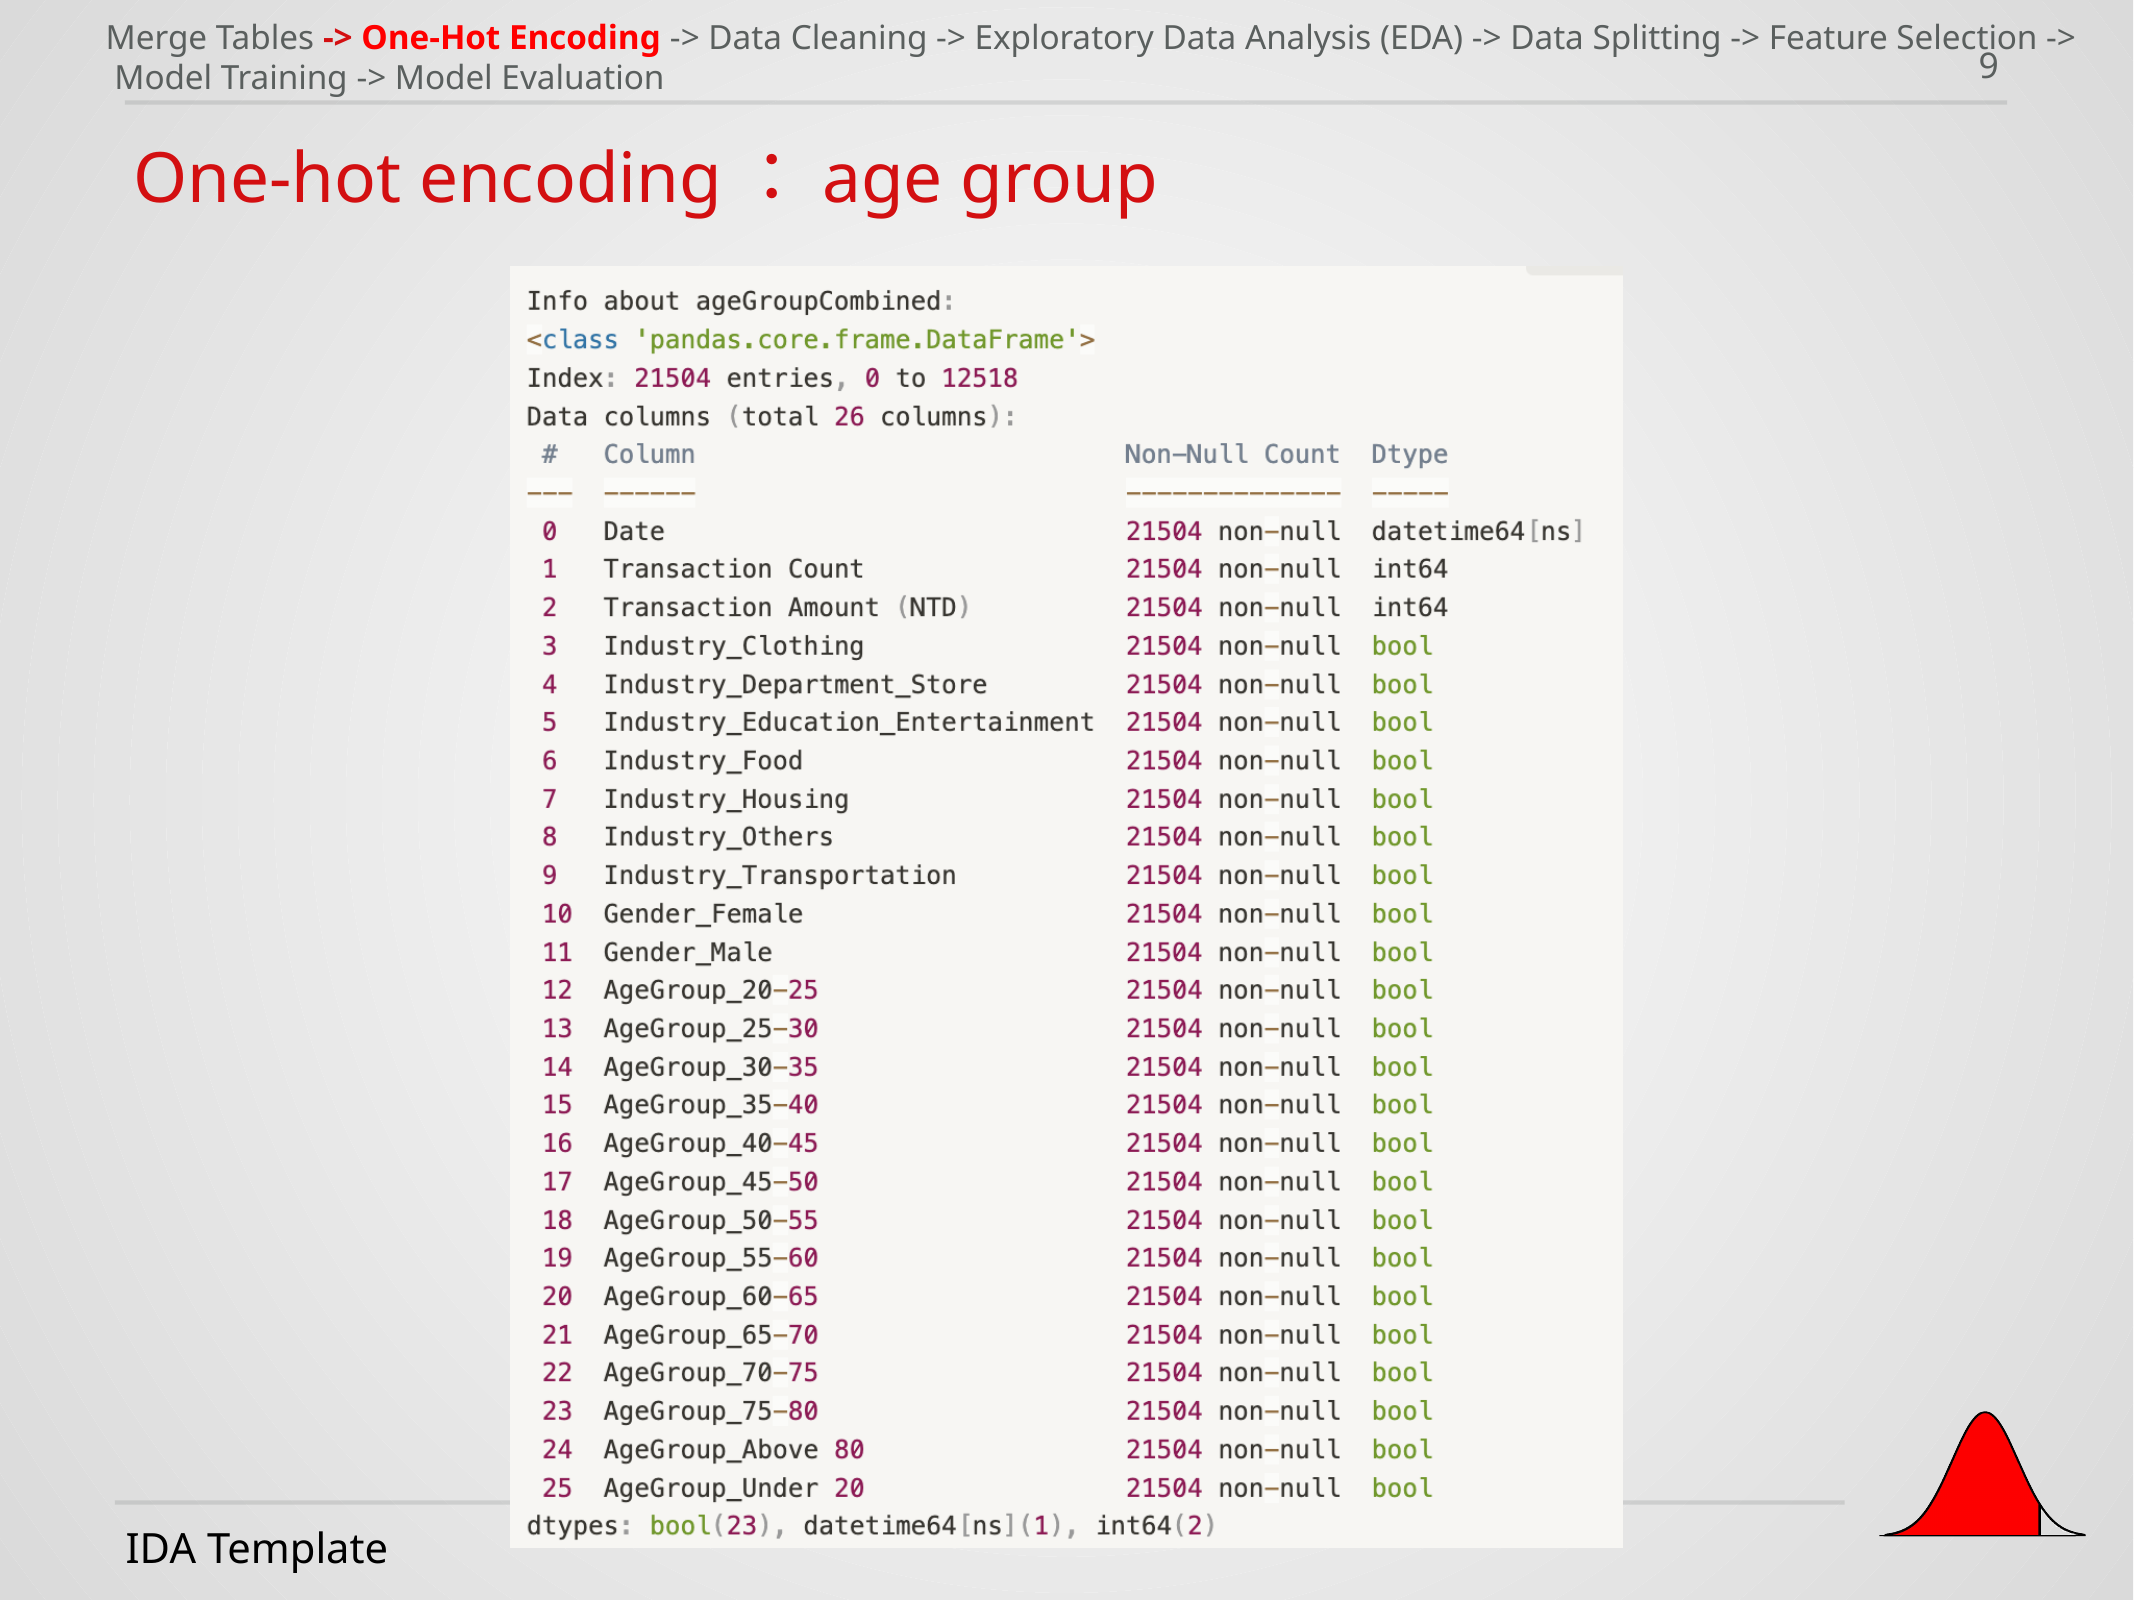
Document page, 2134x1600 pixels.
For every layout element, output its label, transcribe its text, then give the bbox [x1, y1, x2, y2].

picture [510, 266, 1624, 1548]
list Merge Tables -> One-Hot Encoding -> Data Cleaning -> Exploratory Data Analysis (EDA) -> Data Splitting -> Feature Selection -> Model Training -> Model Evaluation [96, 7, 2134, 107]
list IDA Template [116, 1514, 1017, 1581]
list One-hot encoding：age group [124, 124, 2007, 226]
picture [1879, 1411, 2086, 1537]
